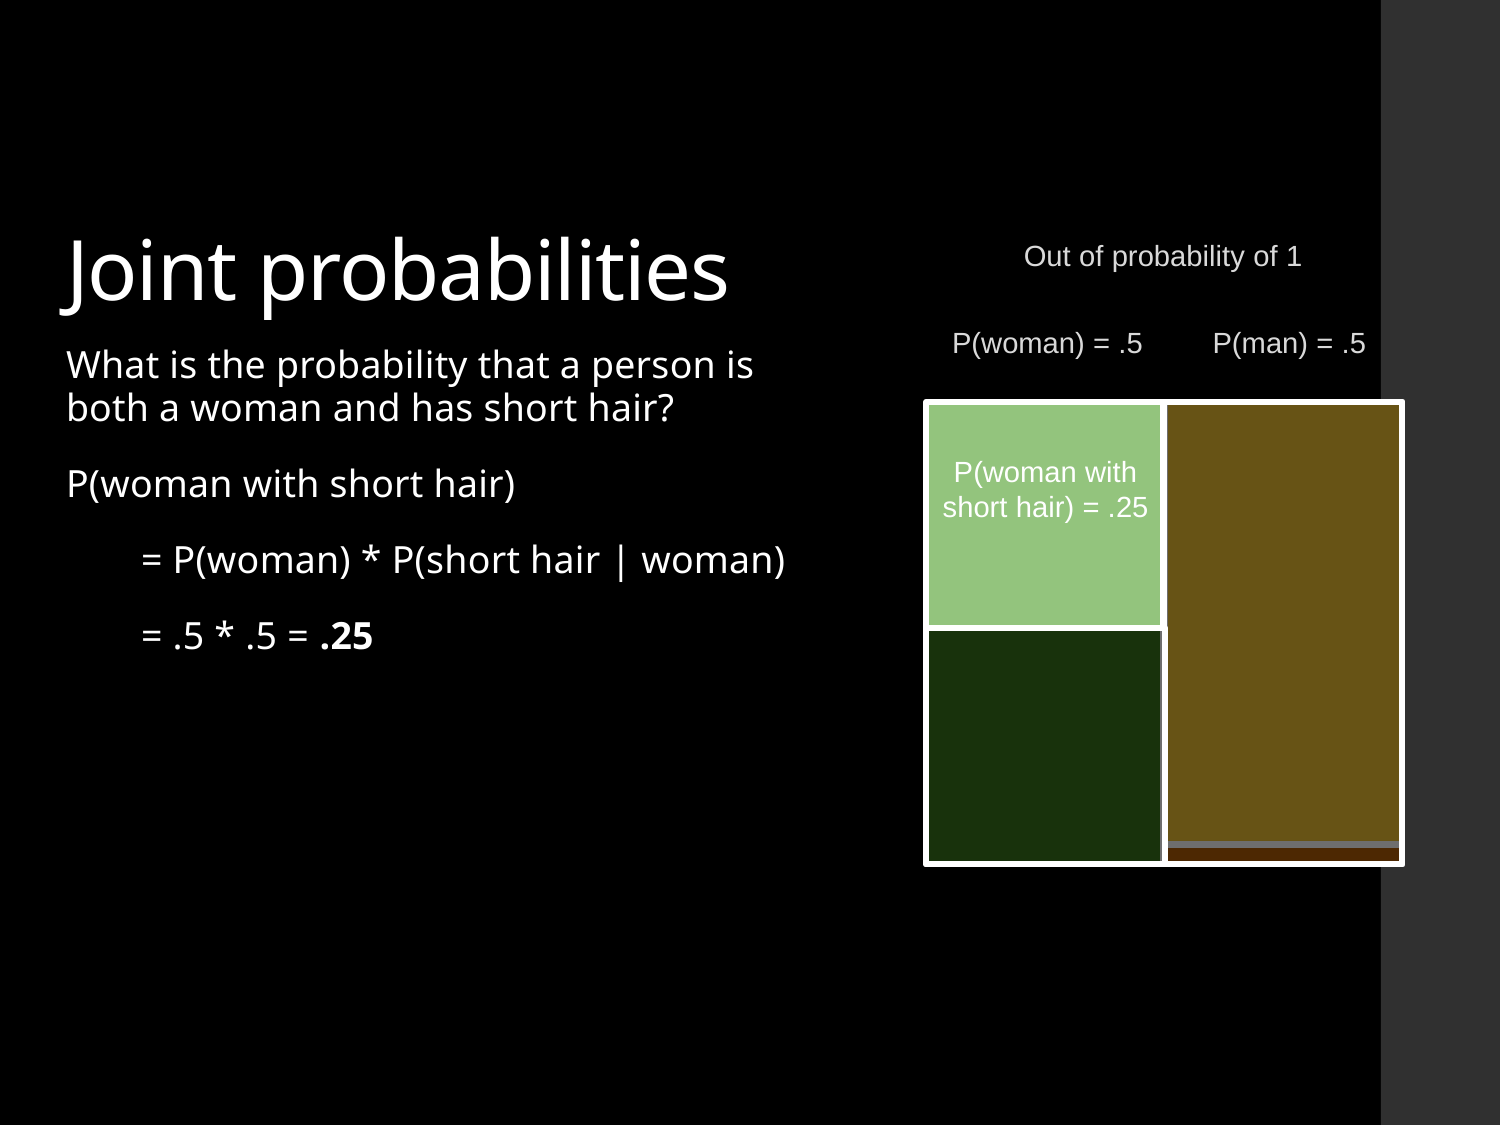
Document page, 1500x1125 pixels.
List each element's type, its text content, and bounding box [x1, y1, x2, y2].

title Joint probabilities [51, 213, 1449, 308]
text_box [926, 627, 1165, 865]
text_box P(man) = .5 [1189, 309, 1419, 384]
text_box [1163, 401, 1403, 865]
list What is the probability that a person is both a woman and has short hair? P(woman with short hair) = P(woman) * P(short hair | woman) = .5 * .5 = .25 [51, 329, 811, 891]
text_box Out of probability of 1 [995, 222, 1331, 297]
text_box [926, 513, 1163, 627]
text_box P(woman with short hair) = .25 [915, 438, 1163, 513]
text_box [926, 401, 1163, 438]
text_box P(woman) = .5 [906, 309, 1189, 384]
